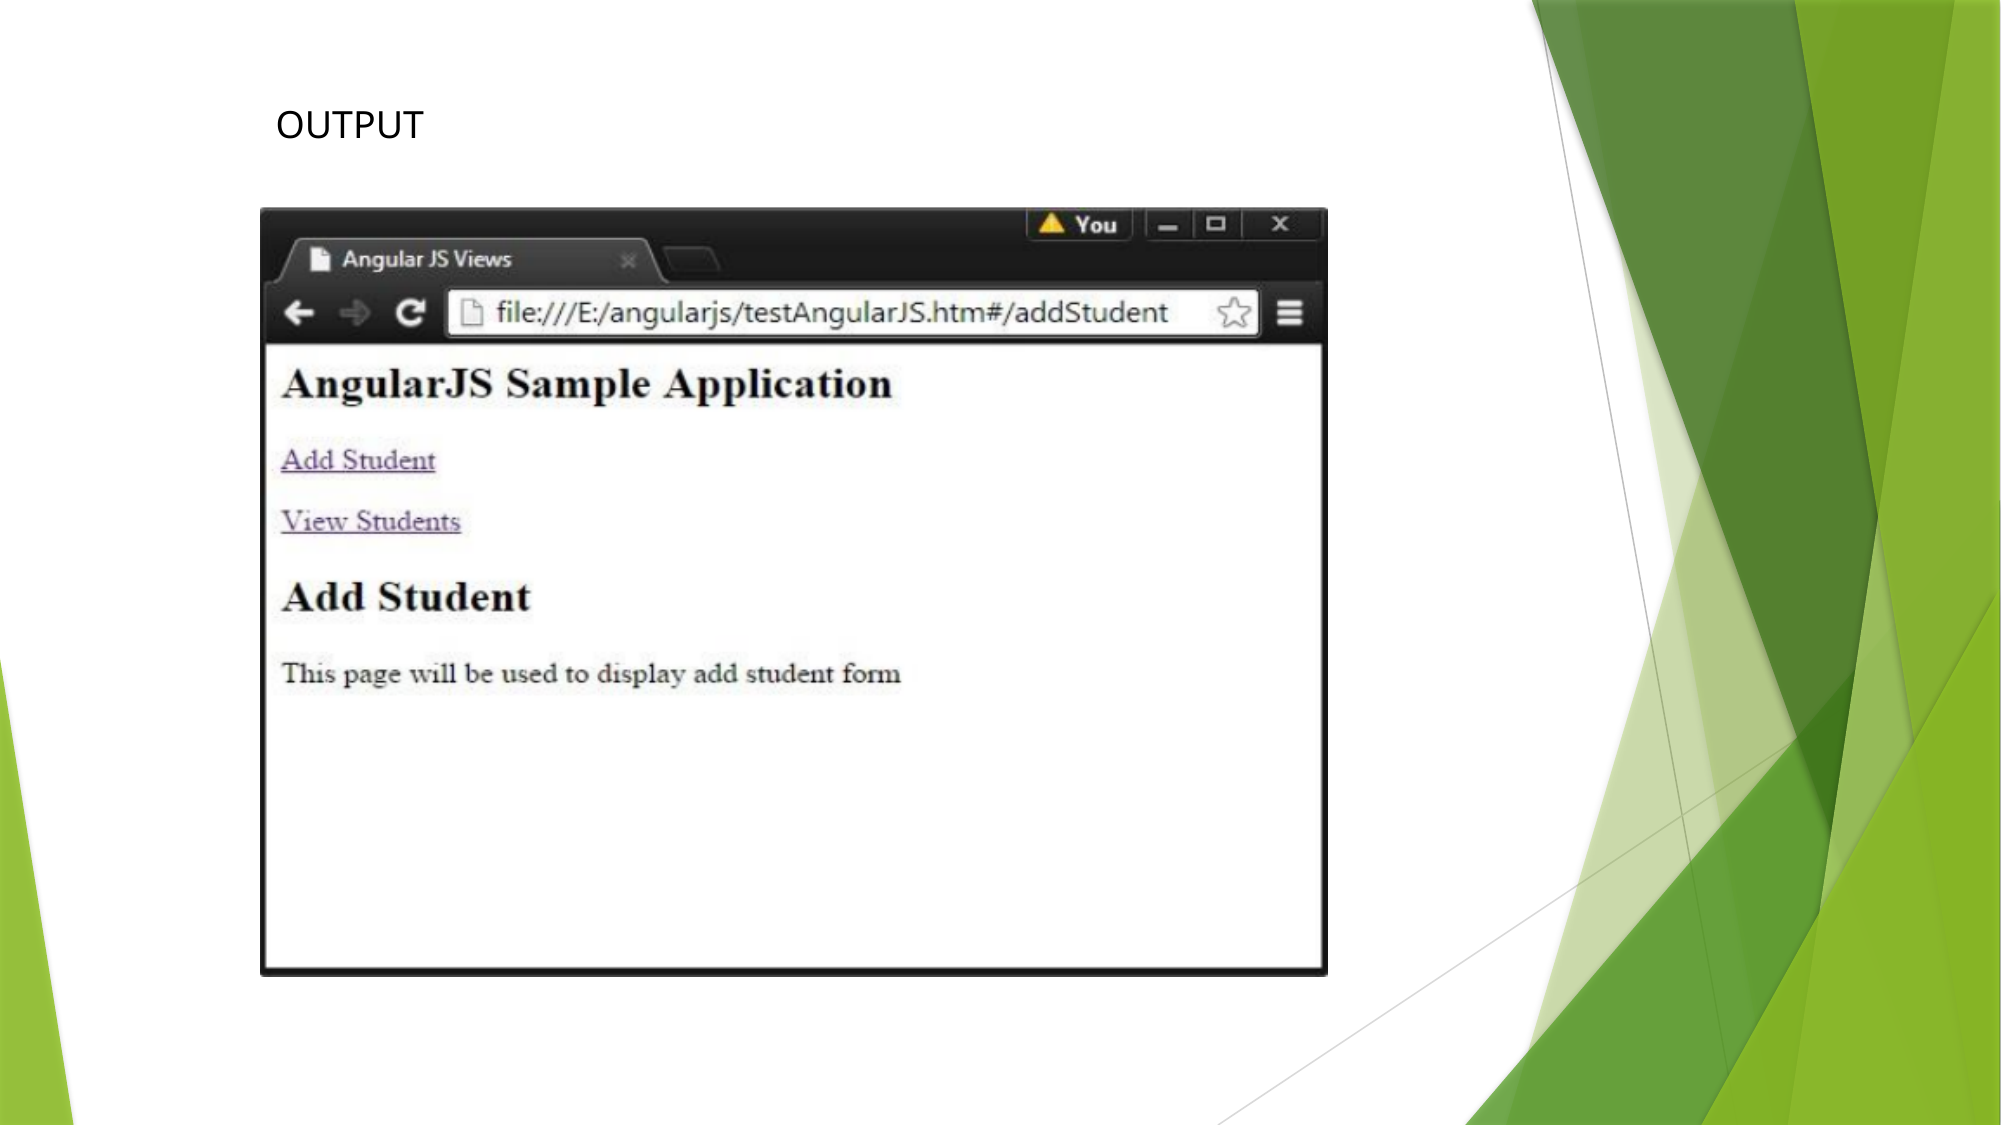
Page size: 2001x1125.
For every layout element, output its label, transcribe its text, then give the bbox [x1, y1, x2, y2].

picture [260, 206, 1329, 978]
text_box OUTPUT [260, 93, 646, 154]
